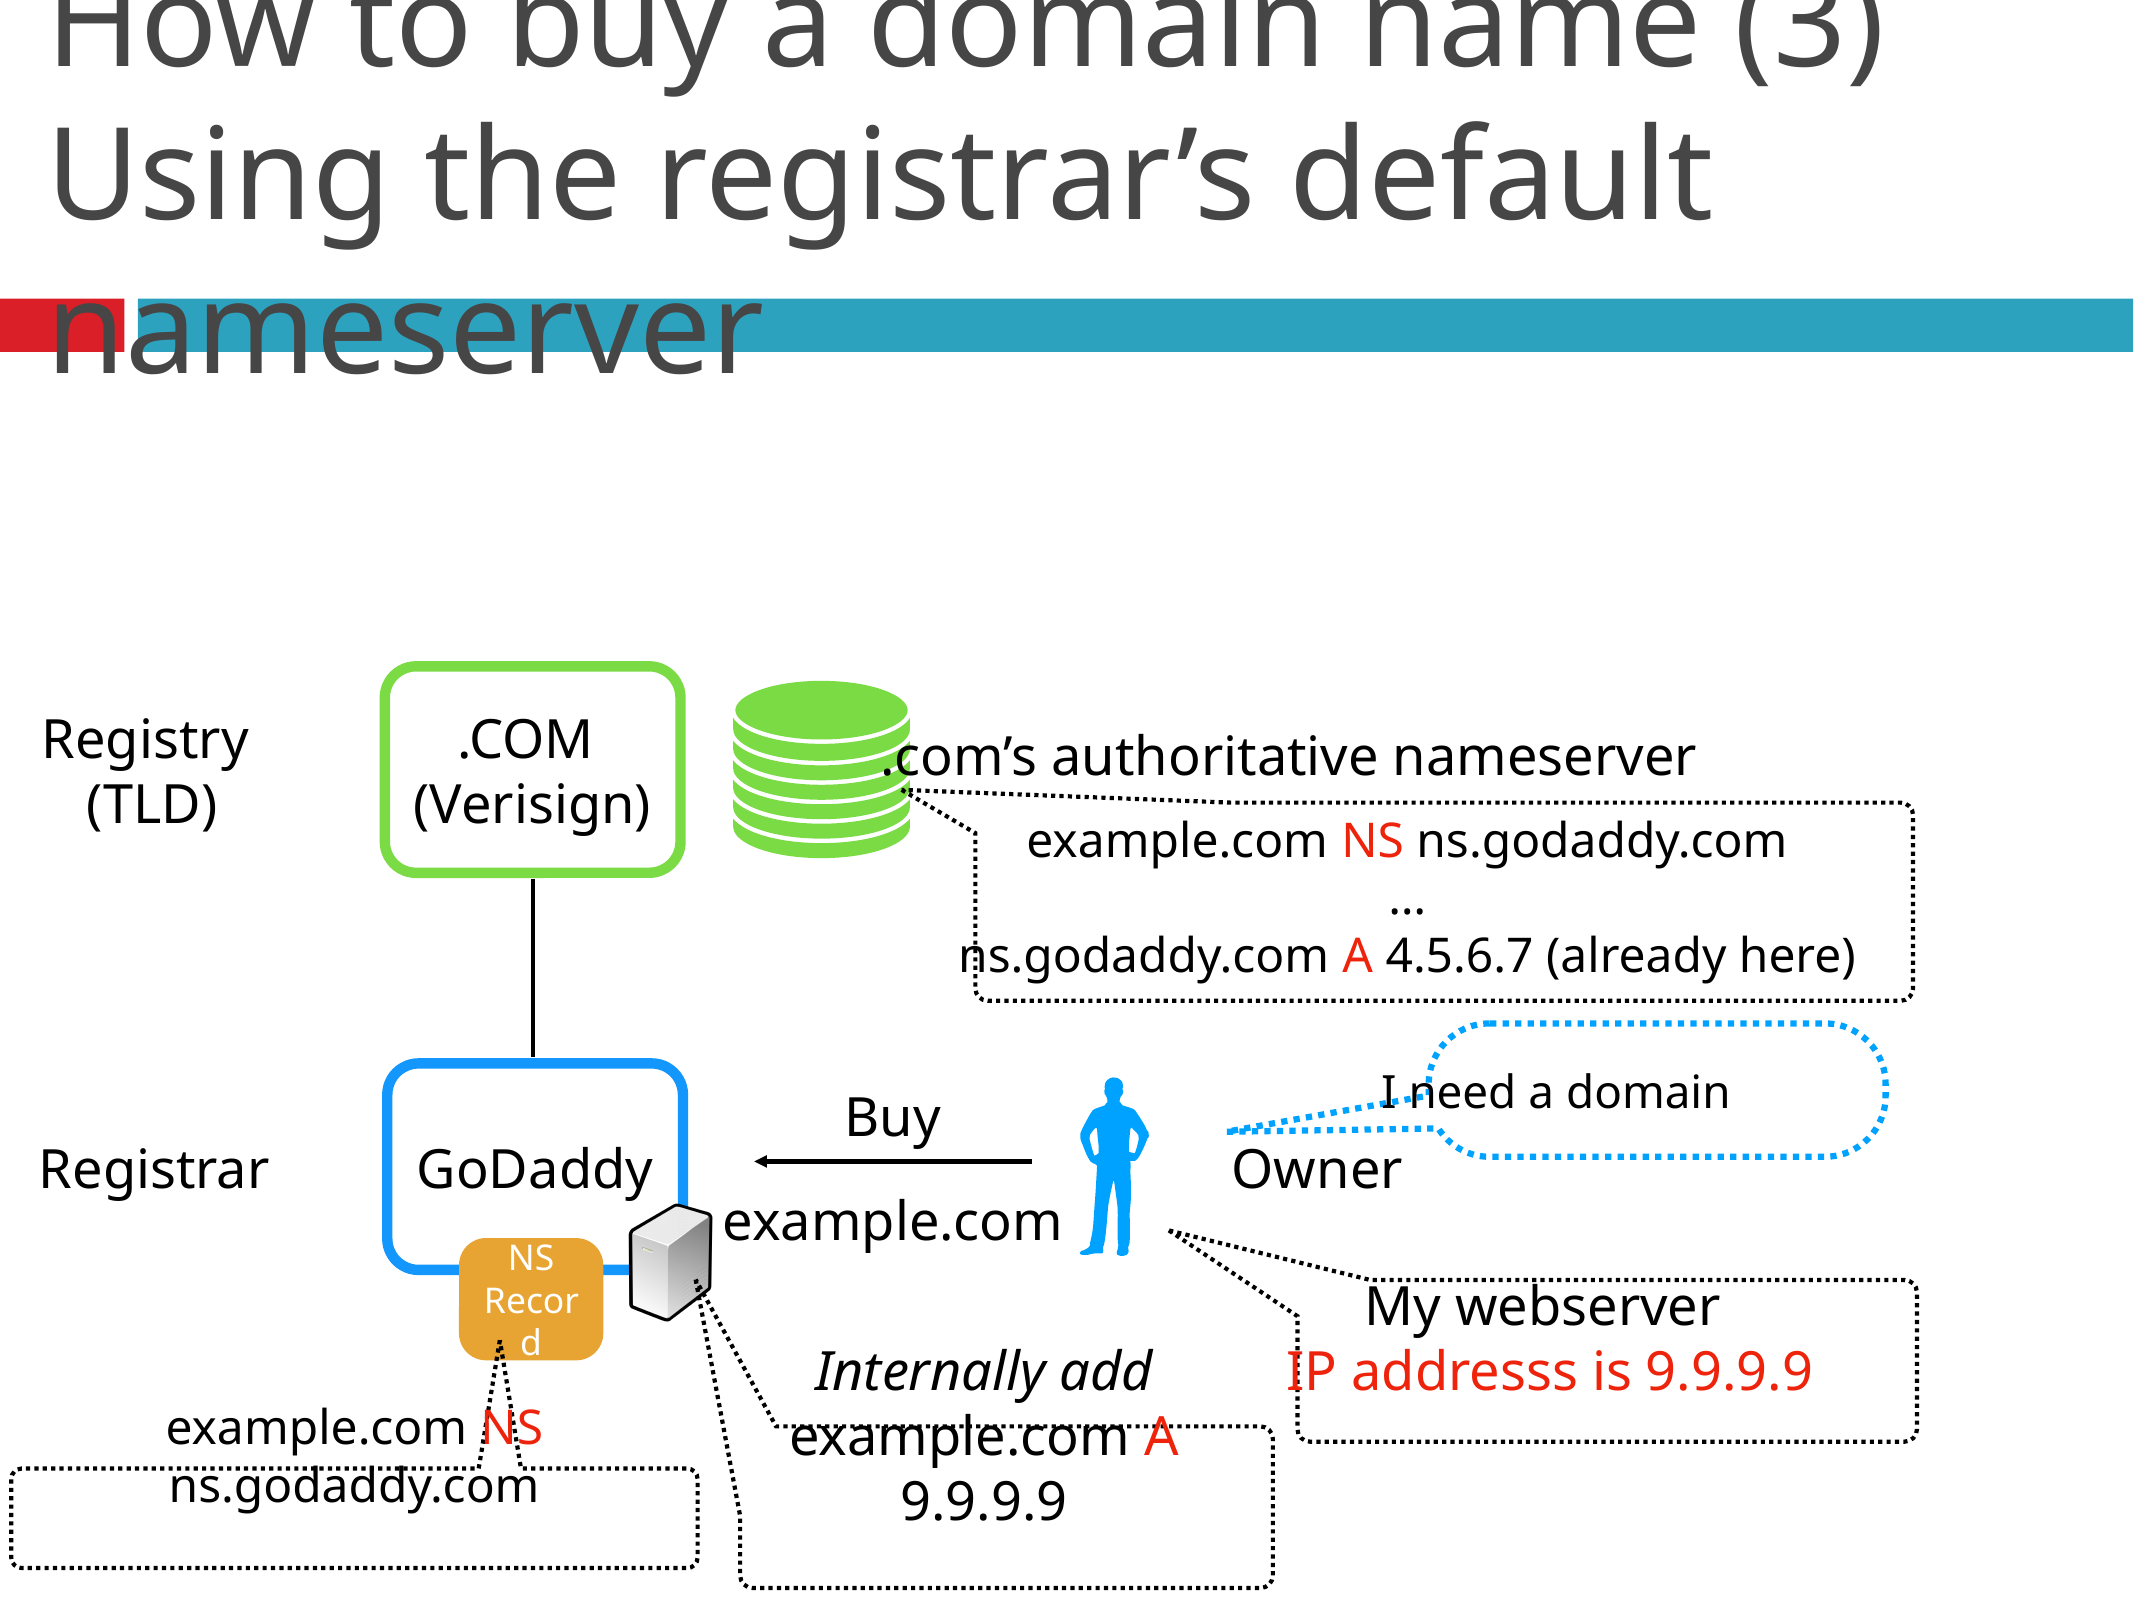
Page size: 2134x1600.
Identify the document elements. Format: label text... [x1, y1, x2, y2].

picture [609, 1201, 733, 1324]
text_box example.com NS ns.godaddy.com … ns.godaddy.com A 4.5.6.7 (already here) [975, 802, 1914, 1001]
text_box example.com NS ns.godaddy.com [11, 1340, 698, 1569]
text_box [737, 1074, 1049, 1259]
text_box GoDaddy [387, 1063, 684, 1270]
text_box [732, 680, 1650, 859]
title How to buy a domain name (3) Using the registrar’s default nameserver [35, 0, 2099, 339]
text_box NS Record [458, 1238, 604, 1361]
text_box My webserver IP addresss is 9.9.9.9 [1208, 1257, 1917, 1442]
text_box Registry (TLD) [33, 696, 272, 843]
slide_number [0, 283, 125, 363]
text_box Internally add example.com A 9.9.9.9 [704, 1324, 1273, 1588]
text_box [1079, 1023, 1886, 1257]
text_box Registrar [30, 1125, 279, 1208]
text_box .COM (Verisign) [384, 666, 681, 873]
